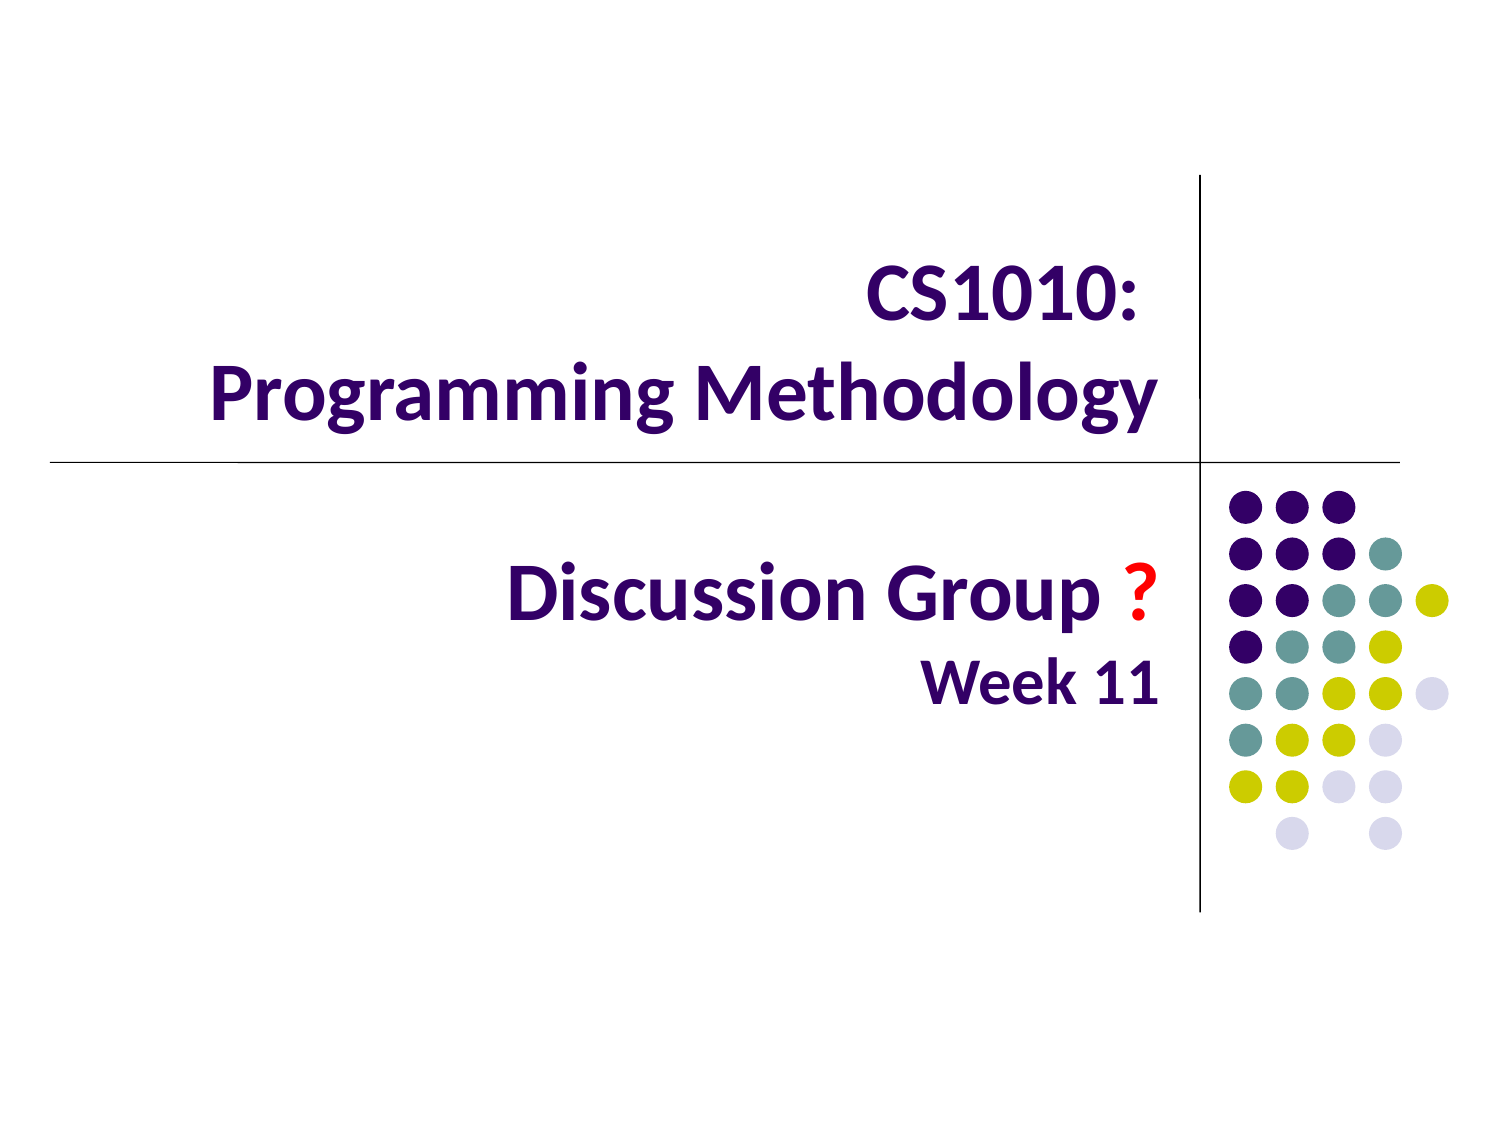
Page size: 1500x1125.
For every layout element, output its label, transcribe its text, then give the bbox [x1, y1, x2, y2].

title CS1010: Programming Methodology Discussion Group ? Week 11 [112, 149, 1175, 725]
